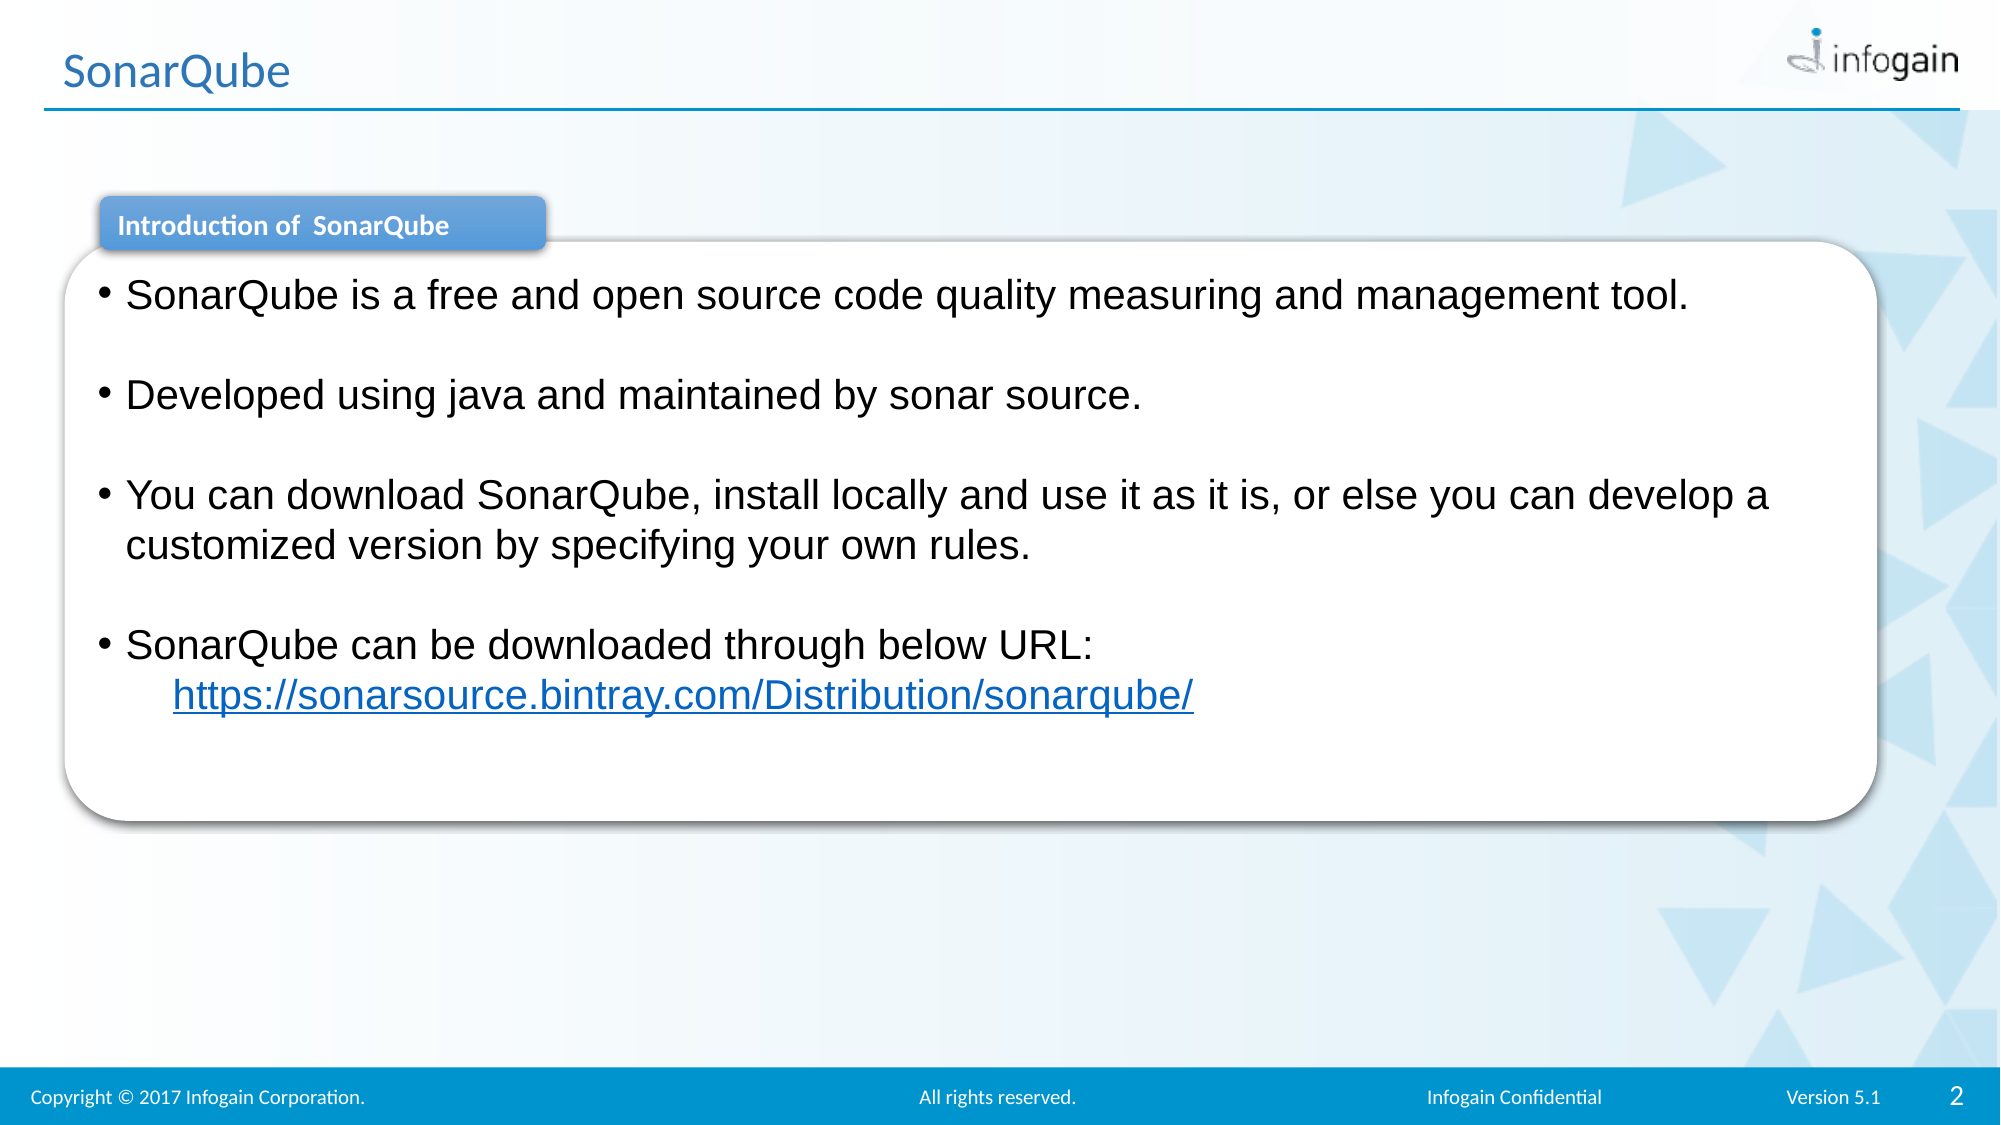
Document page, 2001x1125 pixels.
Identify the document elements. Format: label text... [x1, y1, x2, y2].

text_box SonarQube is a free and open source code quality measuring and management tool. Developed using java and maintained by sonar source. You can download SonarQube, install locally and use it as it is, or else you can develop a customized version by specifying your own rules. SonarQube can be downloaded through below URL: https://sonarsource.bintray.com/Distribution/sonarqube/ [64, 241, 1878, 821]
picture [1787, 28, 1958, 81]
text_box Introduction of SonarQube [100, 196, 546, 250]
slide_number 2 [1528, 1069, 1979, 1125]
text_box SonarQube [48, 37, 895, 107]
footer Copyright © 2017 Infogain Corporation. All rights reserved. Infogain Confidential Version 5.1 [16, 1075, 1930, 1125]
picture [1371, 110, 1997, 1067]
